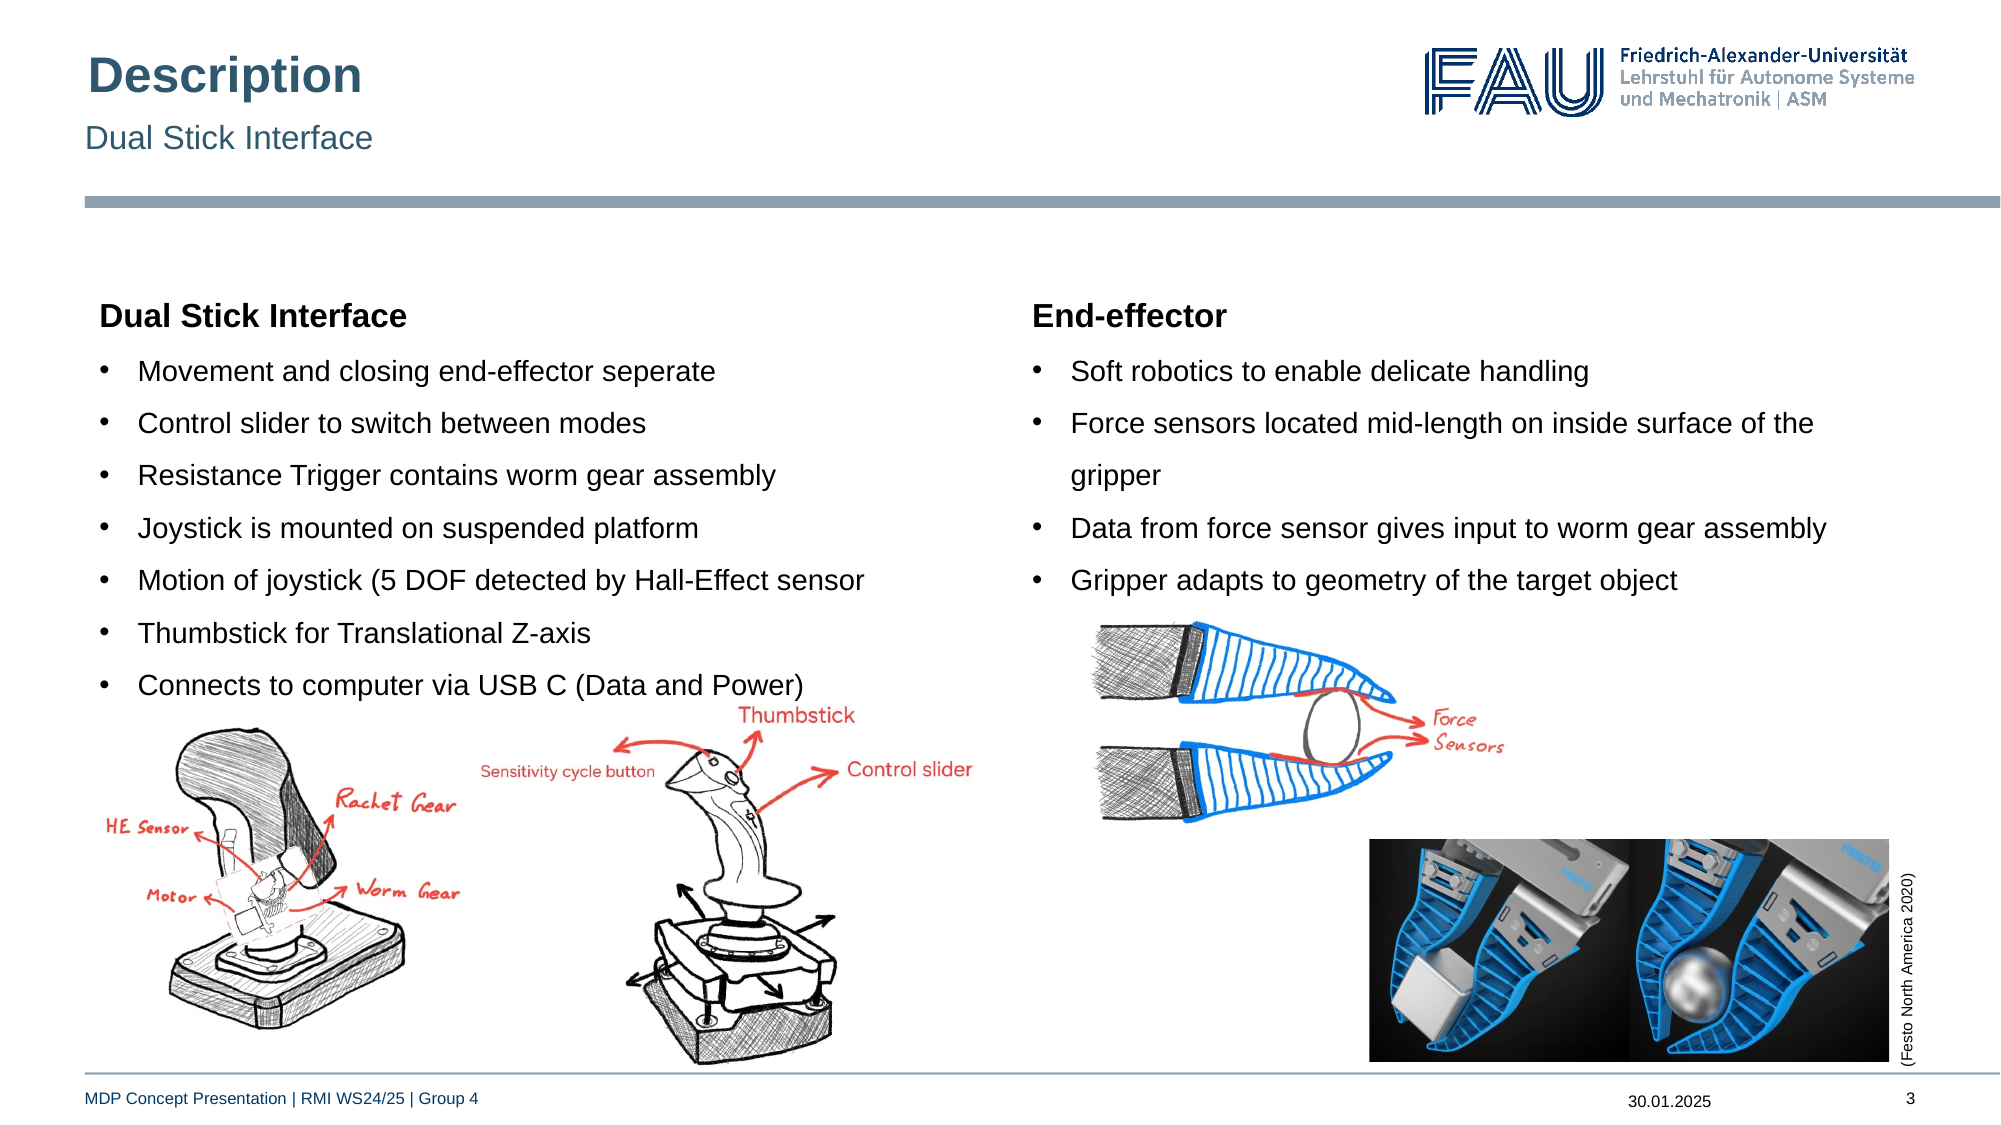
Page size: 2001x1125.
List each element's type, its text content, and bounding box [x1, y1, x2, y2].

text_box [1369, 839, 1924, 1083]
picture [1085, 599, 1511, 842]
title Description [87, 49, 1211, 104]
picture [474, 685, 983, 1071]
text_box Dual Stick Interface Movement and closing end-effector seperate Control slider to switch between modes Resistance Trigger contains worm gear assembly Joystick is mounted on suspended platform Motion of joystick (5 DOF detected by Hall-Effect sensor Thumbstick for Translational Z-axis Connects to computer via USB C (Data and Power) [84, 267, 983, 698]
text_box End-effector Soft robotics to enable delicate handling Force sensors located mid-length on inside surface of the gripper Data from force sensor gives input to worm gear assembly Gripper adapts to geometry of the target object [1017, 267, 1916, 782]
list Dual Stick Interface [85, 112, 1211, 157]
slide_number 3 [1881, 1089, 1916, 1125]
picture [1425, 47, 1914, 117]
picture [102, 720, 467, 1036]
